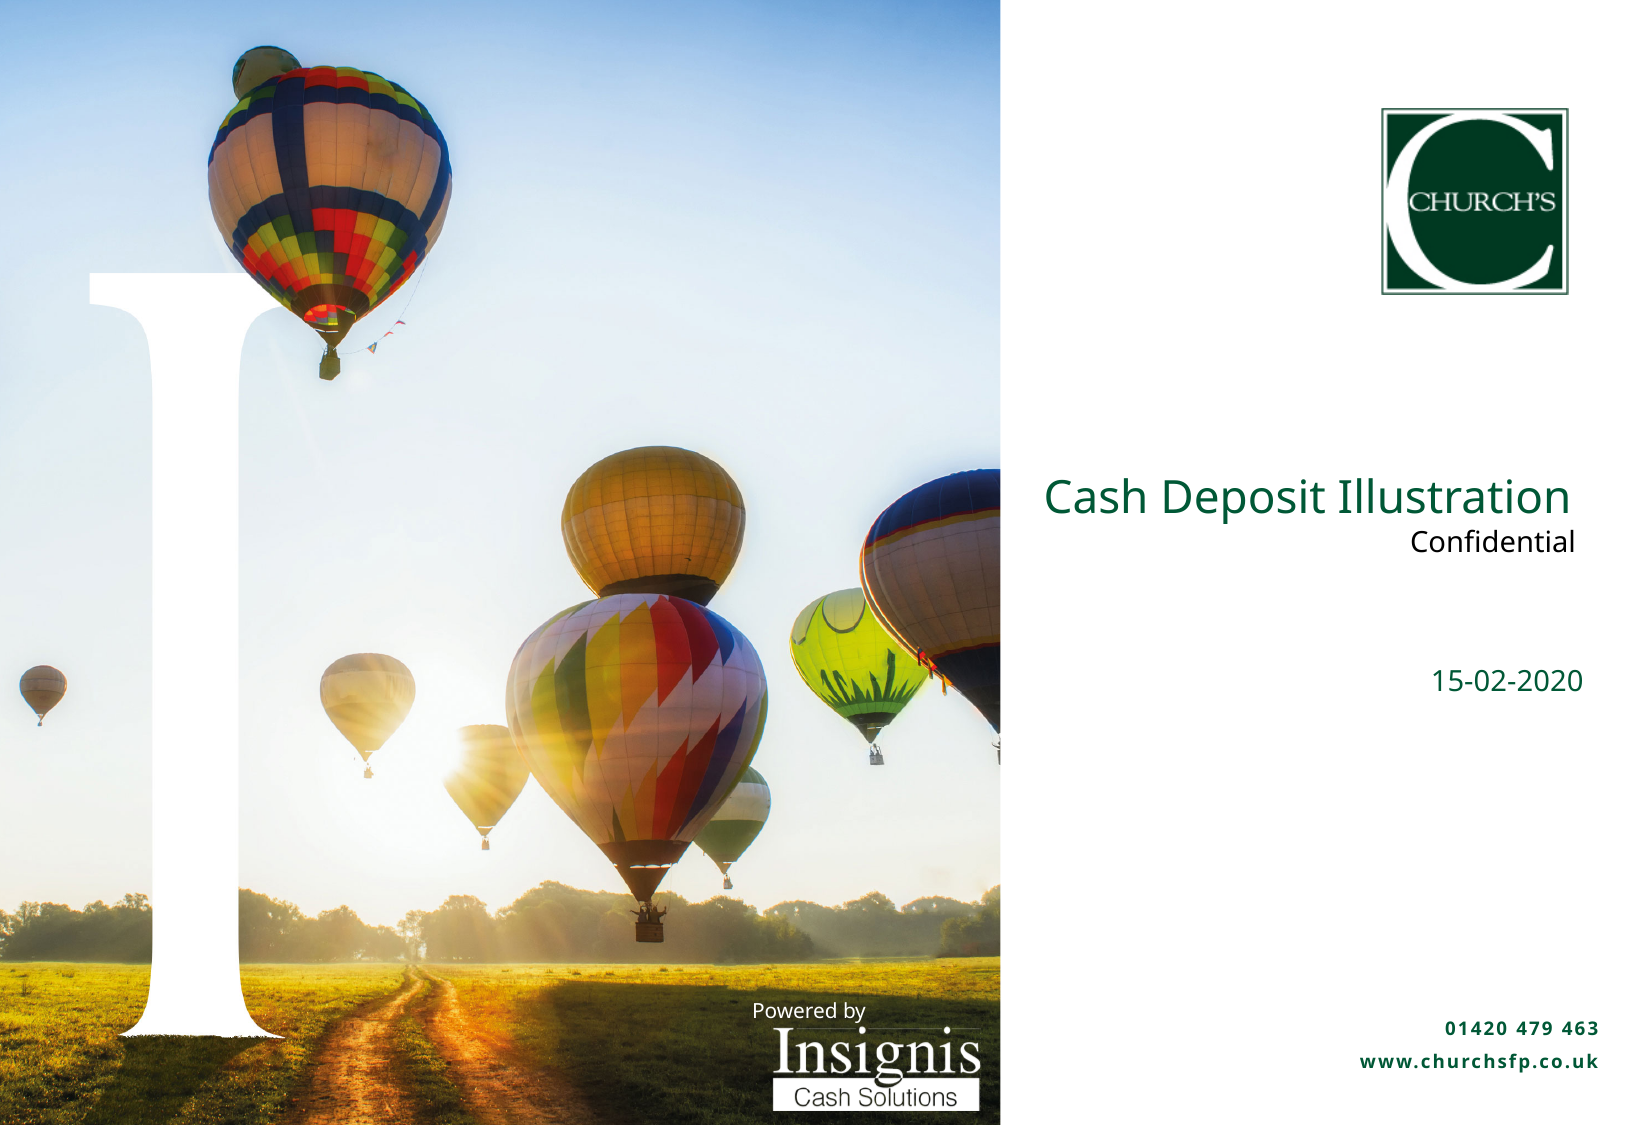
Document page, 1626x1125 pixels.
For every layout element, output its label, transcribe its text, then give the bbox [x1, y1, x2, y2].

picture [1381, 107, 1569, 295]
picture [0, 0, 1001, 1125]
text_box 01420 479 463 www.churchsfp.co.uk [1221, 997, 1613, 1080]
text_box Cash Deposit Illustration Confidential 15-02-2020 [1001, 460, 1599, 705]
